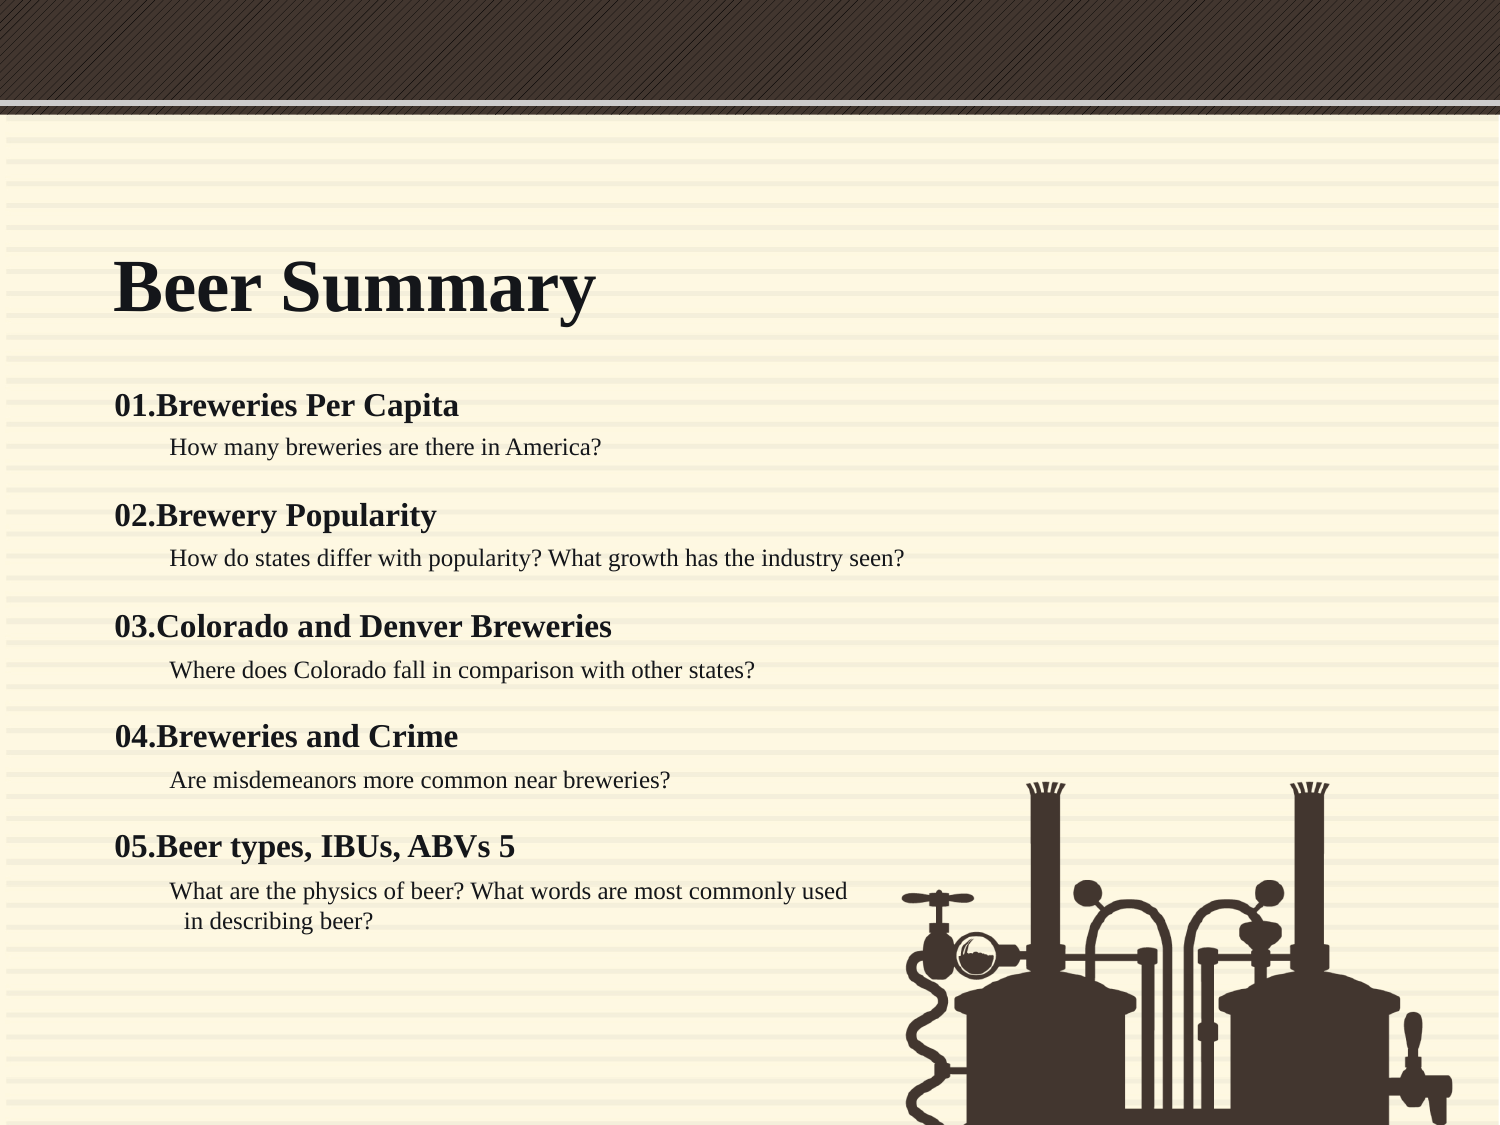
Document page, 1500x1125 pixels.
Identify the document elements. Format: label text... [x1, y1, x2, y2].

list 03.Colorado and Denver Breweries [114, 603, 801, 645]
list Where does Colorado fall in comparison with other states? [169, 653, 856, 684]
list Beer Summary [113, 236, 999, 328]
list 05.Beer types, IBUs, ABVs 5 [114, 824, 801, 865]
list How many breweries are there in America? [169, 429, 856, 461]
list How do states differ with popularity? What growth has the industry seen? [169, 541, 951, 603]
list 02.Brewery Popularity [114, 493, 801, 534]
picture [0, 115, 1499, 1125]
text_box [0, 0, 1500, 100]
list Are misdemeanors more common near breweries? [169, 763, 856, 830]
list 04.Breweries and Crime [114, 714, 801, 795]
list What are the physics of beer? What words are most commonly used in describing beer? [169, 874, 856, 936]
title 01.Breweries Per Capita [114, 383, 801, 424]
text_box [0, 109, 1500, 115]
